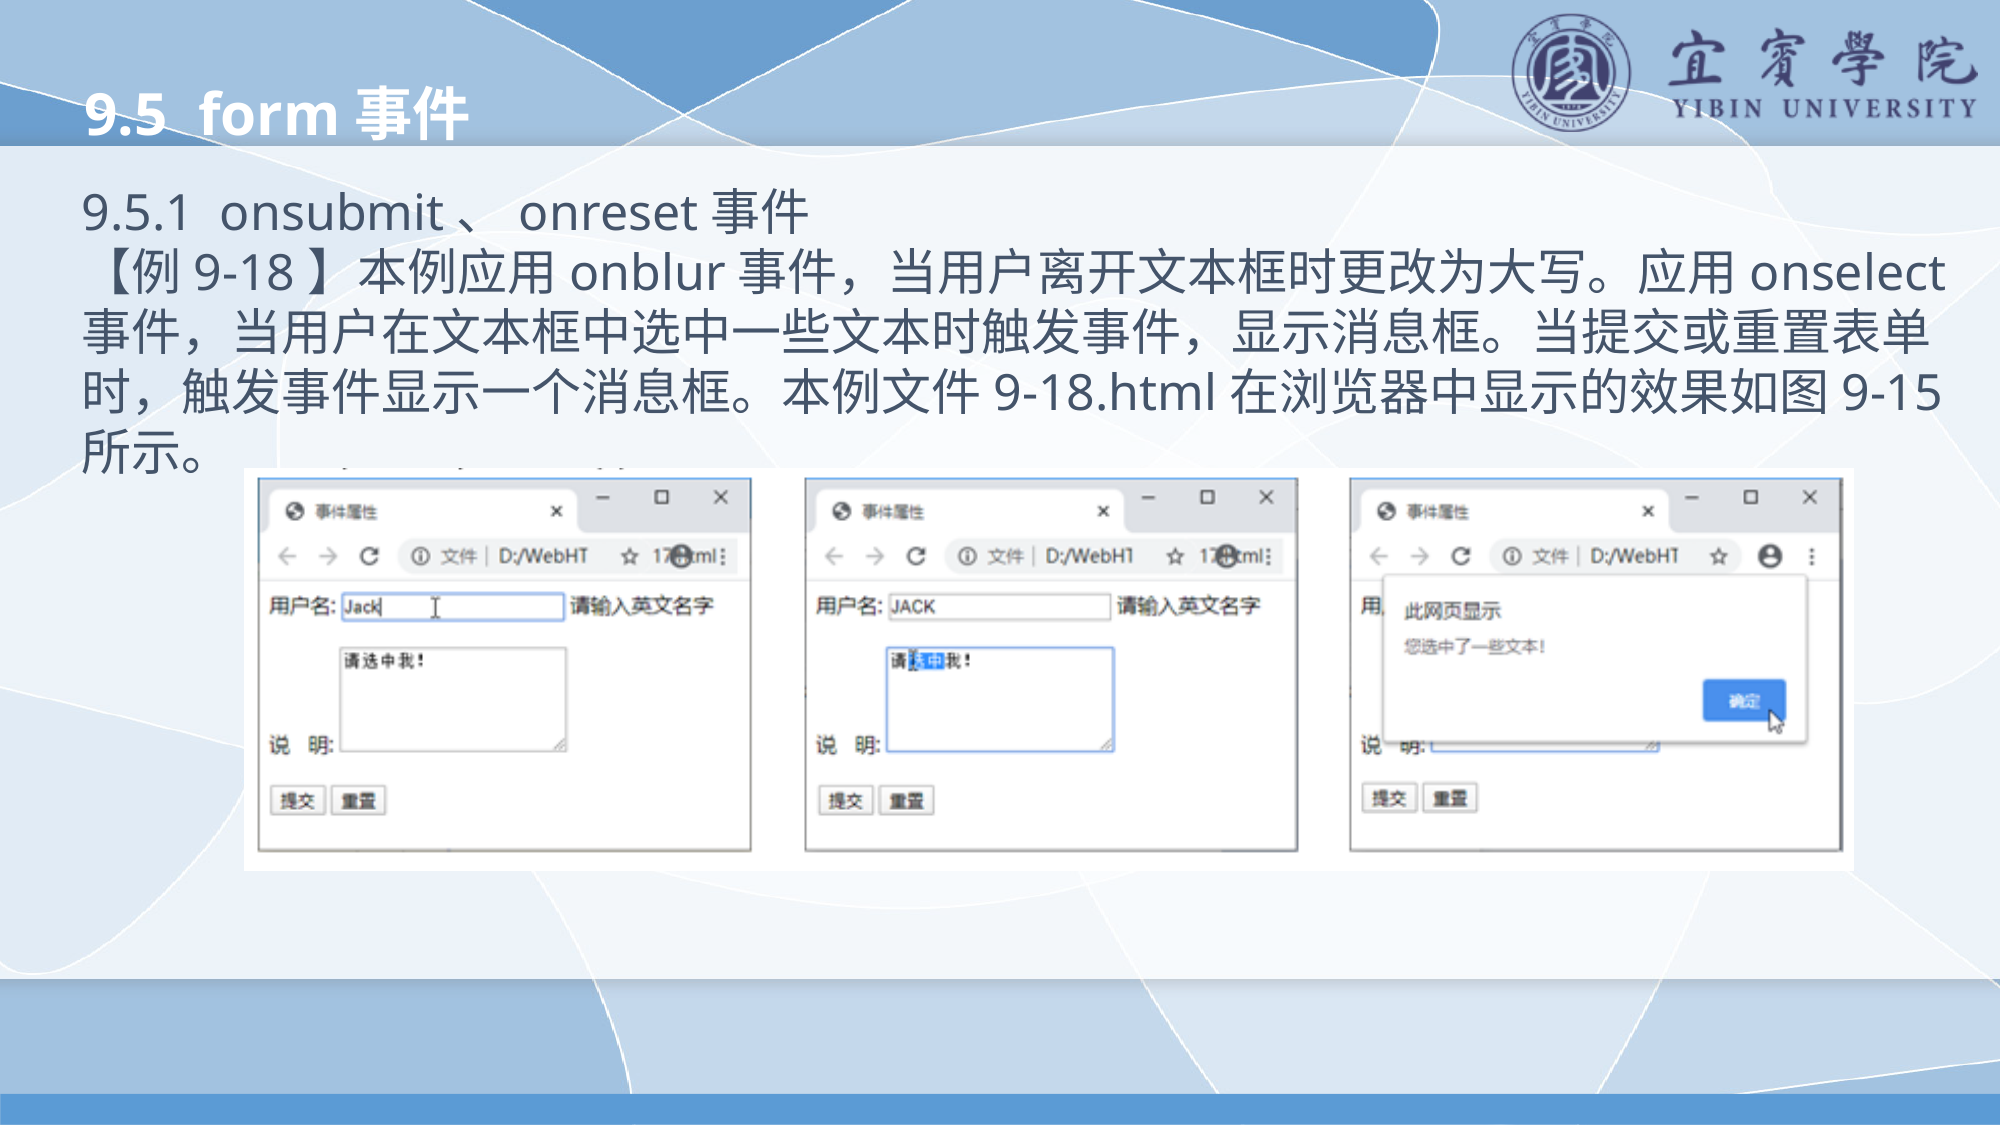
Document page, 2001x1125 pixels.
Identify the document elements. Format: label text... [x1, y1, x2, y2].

picture [1510, 12, 1978, 134]
picture [244, 467, 1854, 871]
text_box 9.5.1 onsubmit、onreset事件 【例9-18】本例应用onblur事件，当用户离开文本框时更改为大写。应用onselect事件，当用户在文本框中选中一些文本时触发事件，显示消息框。当提交或重置表单时，触发事件显示一个消息框。本例文件9-18.html在浏览器中显示的效果如图9-15所示。 [66, 173, 1969, 489]
text_box 9.5 form事件 [67, 67, 1142, 156]
text_box [0, 1093, 2000, 1125]
